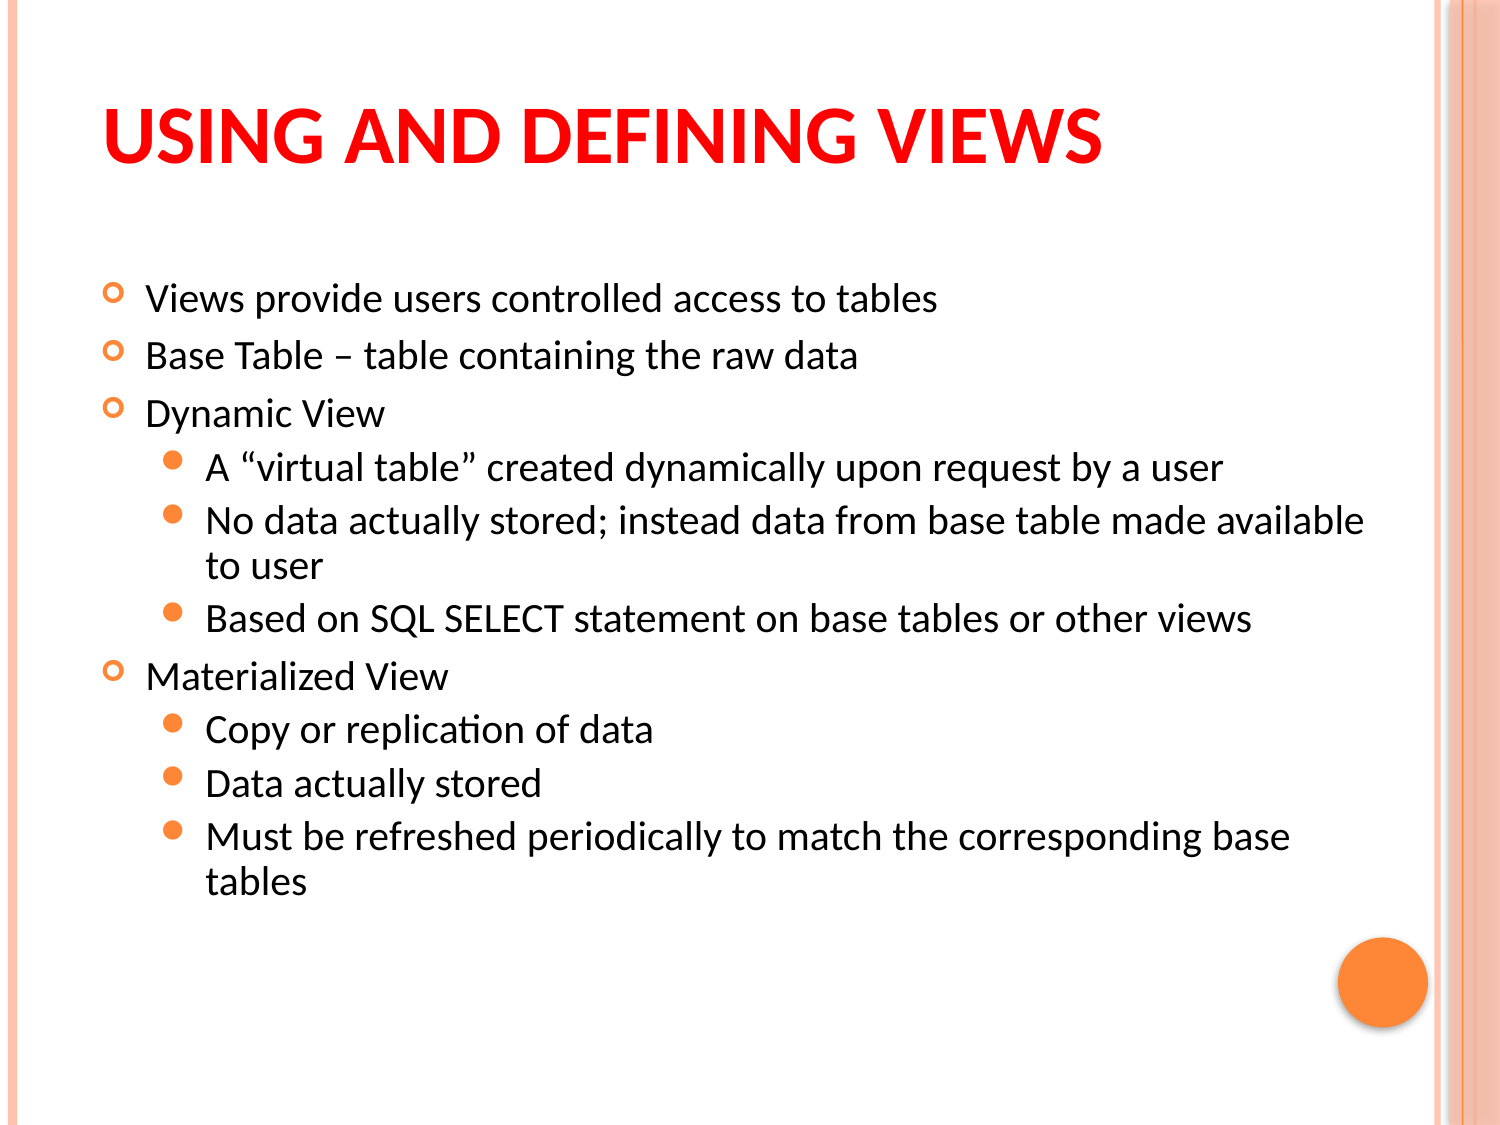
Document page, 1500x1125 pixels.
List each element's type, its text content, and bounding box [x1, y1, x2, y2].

list Views provide users controlled access to tables Base Table – table containing the raw data Dynamic View A “virtual table” created dynamically upon request by a user No data actually stored; instead data from base table made available to user Based on SQL SELECT statement on base tables or other views Materialized View Copy or replication of data Data actually stored Must be refreshed periodically to match the corresponding base tables [85, 269, 1403, 1019]
slide_number 19 [1074, 1024, 1425, 1103]
title Using and Defining Views [87, 0, 1363, 188]
